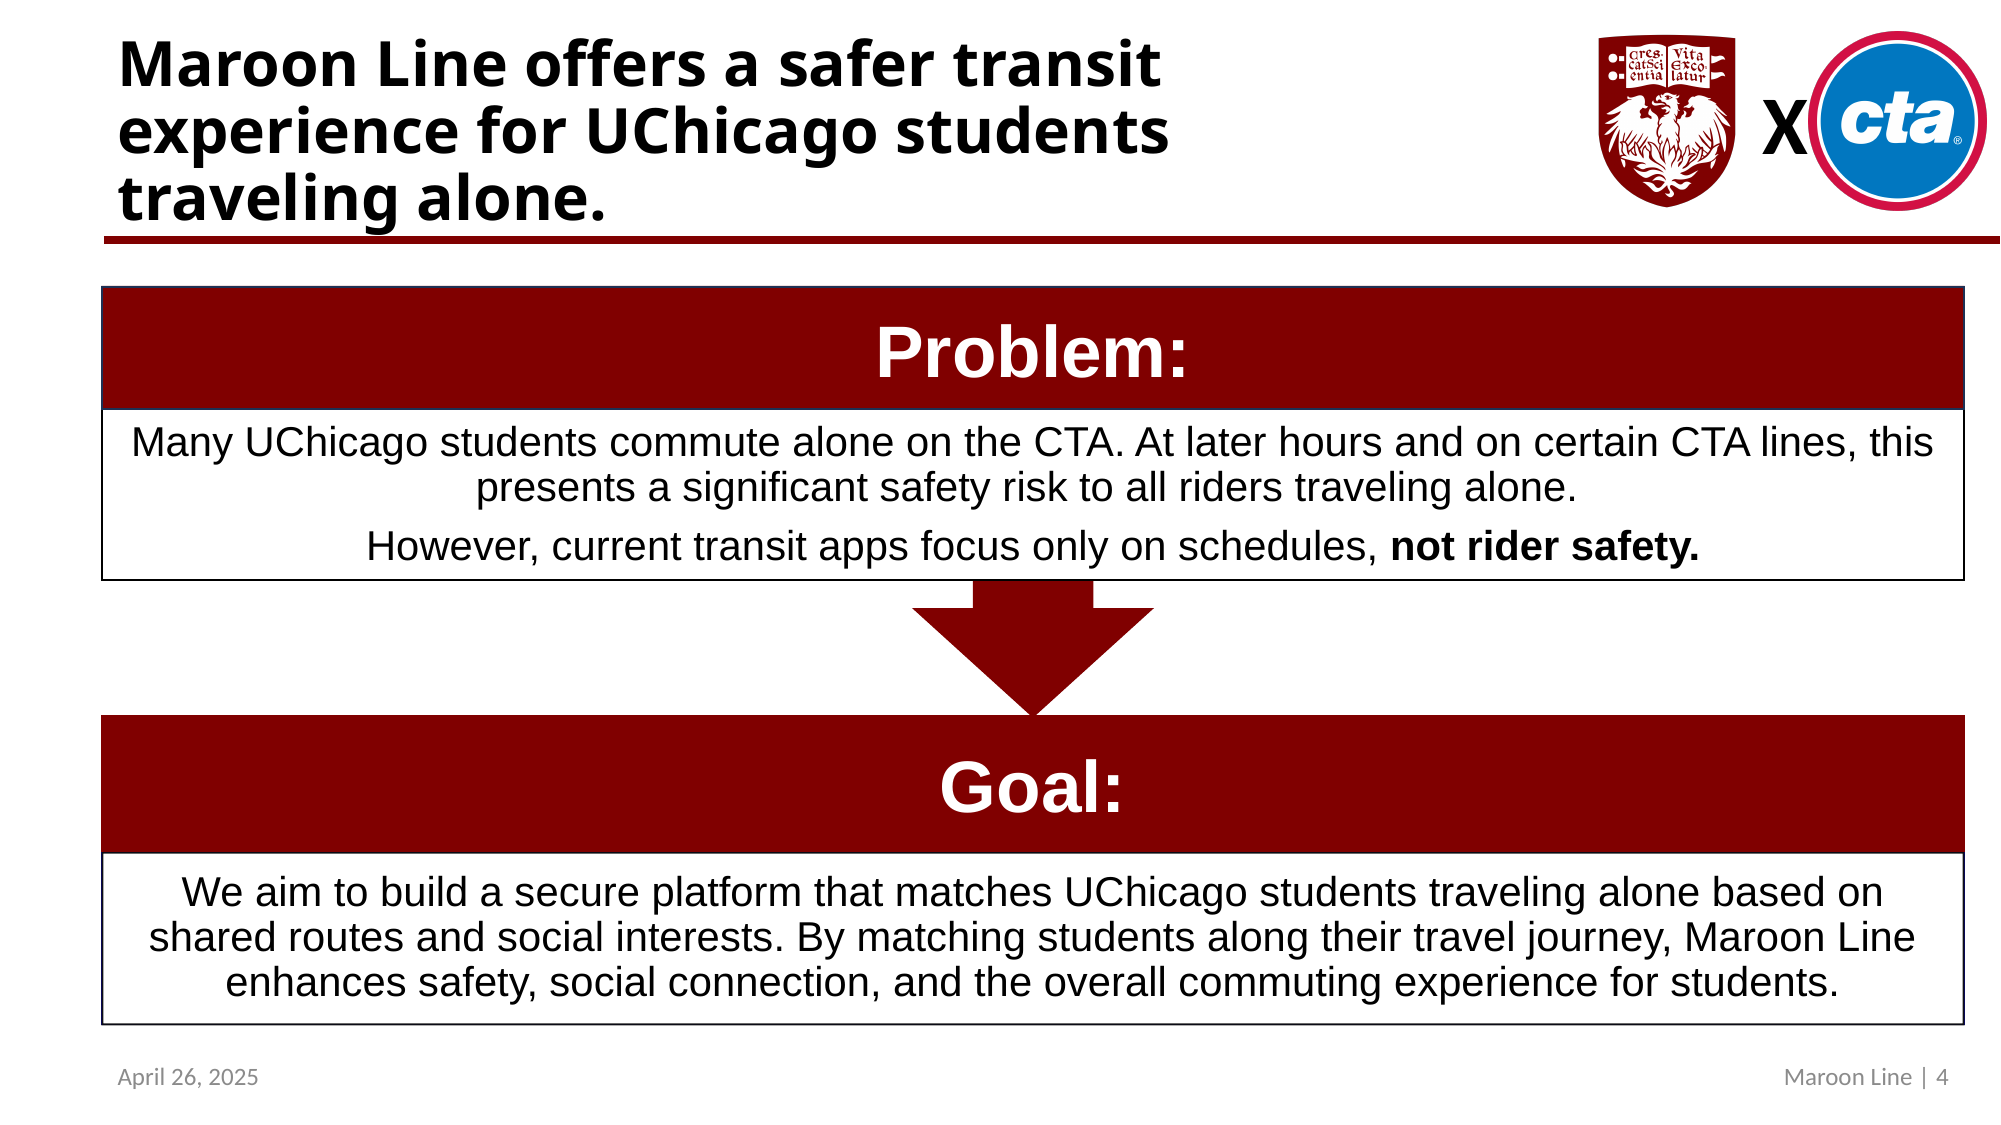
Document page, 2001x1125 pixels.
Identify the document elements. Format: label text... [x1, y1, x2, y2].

picture [1808, 31, 1987, 211]
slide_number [102, 1045, 333, 1106]
slide_number Maroon Line | 4 [1513, 1045, 1964, 1106]
title Maroon Line offers a safer transit experience for UChicago students traveling alone. [102, 24, 1482, 242]
picture [1598, 34, 1736, 208]
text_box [102, 286, 1964, 1025]
